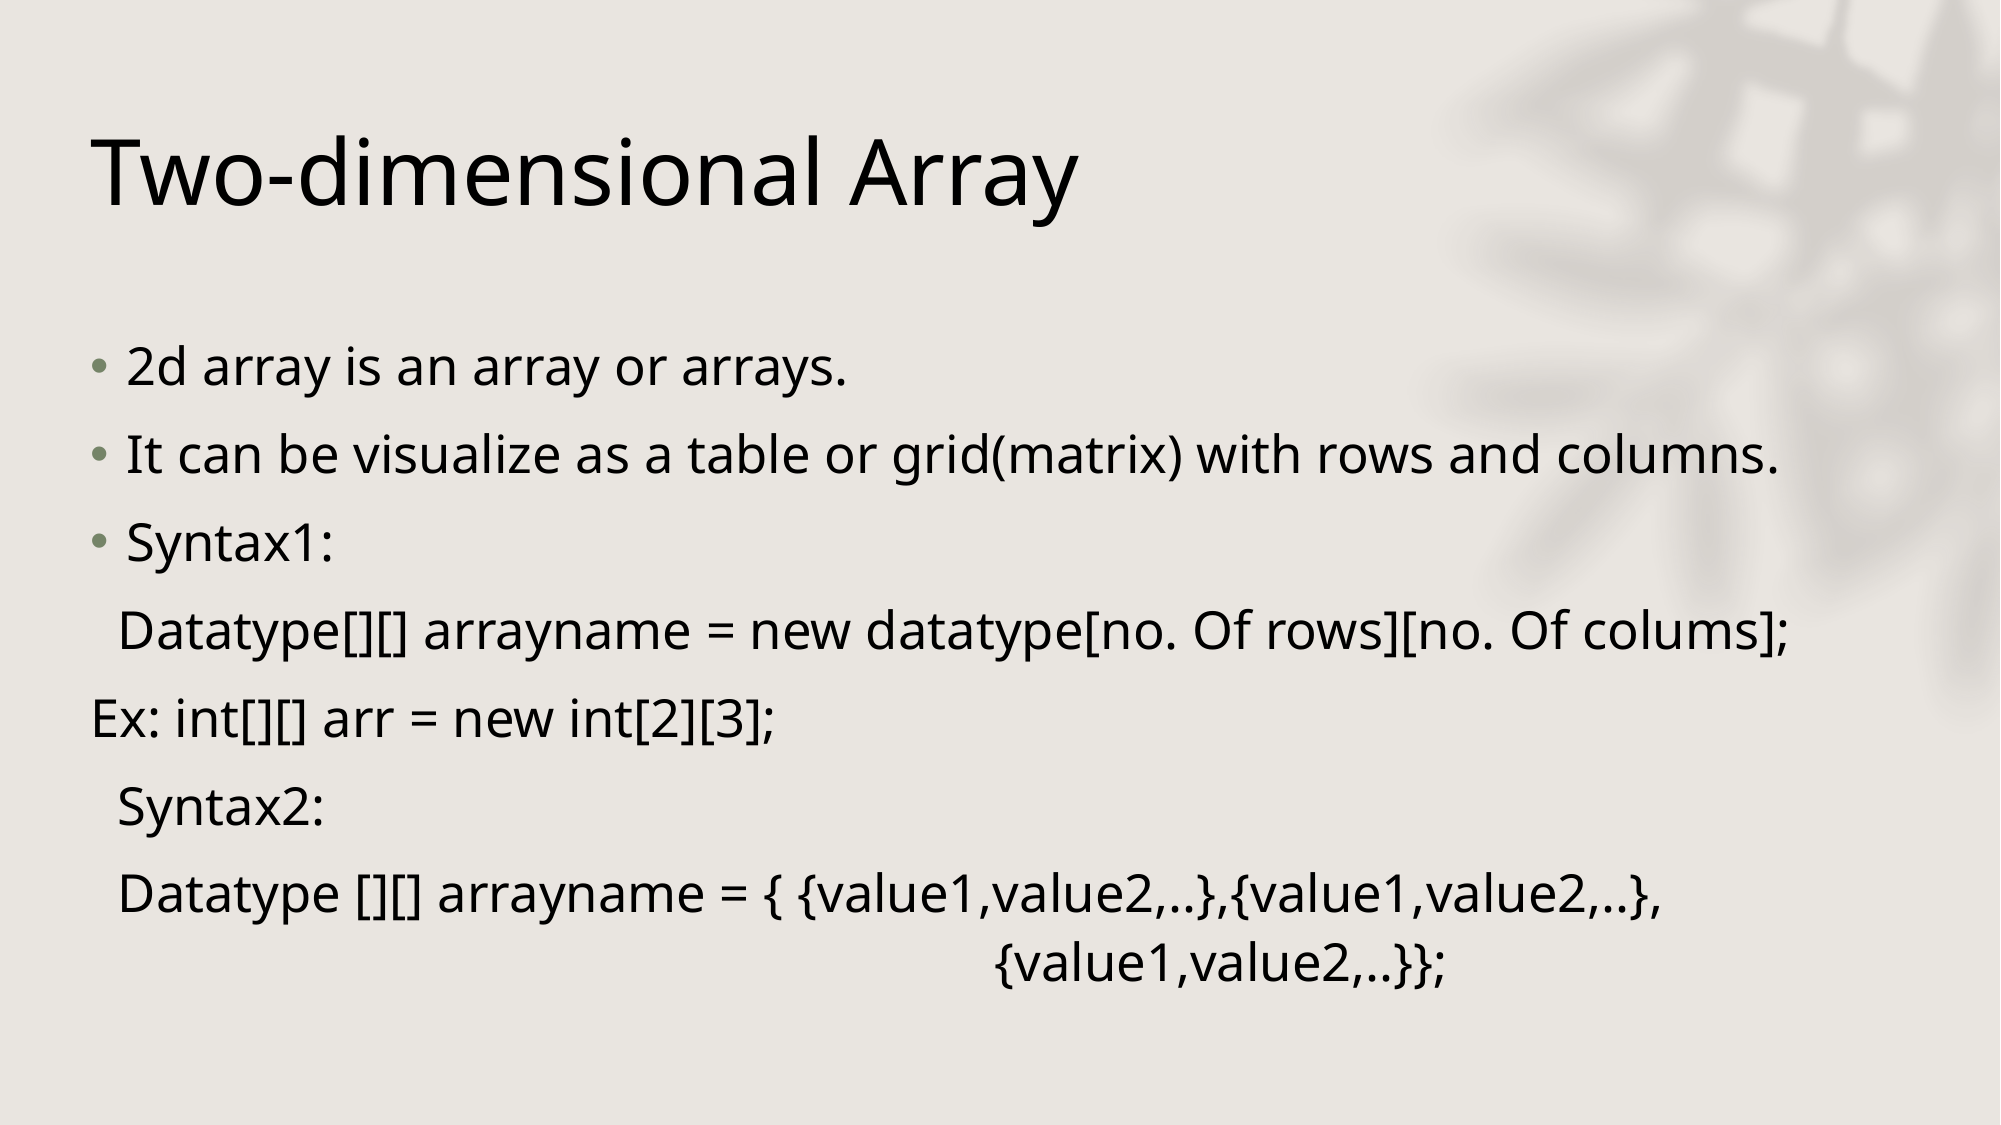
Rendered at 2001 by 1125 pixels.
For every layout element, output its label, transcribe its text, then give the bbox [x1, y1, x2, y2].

title Two-dimensional Array [75, 60, 1863, 278]
list 2d array is an array or arrays. It can be visualize as a table or grid(matrix) with rows and columns. Syntax1: Datatype[][] arrayname = new datatype[no. Of rows][no. Of colums]; Ex: int[][] arr = new int[2][3]; Syntax2: Datatype [][] arrayname = { {value1,value2,..},{value1,value2,..}, {value1,value2,..}}; [75, 319, 1925, 1009]
